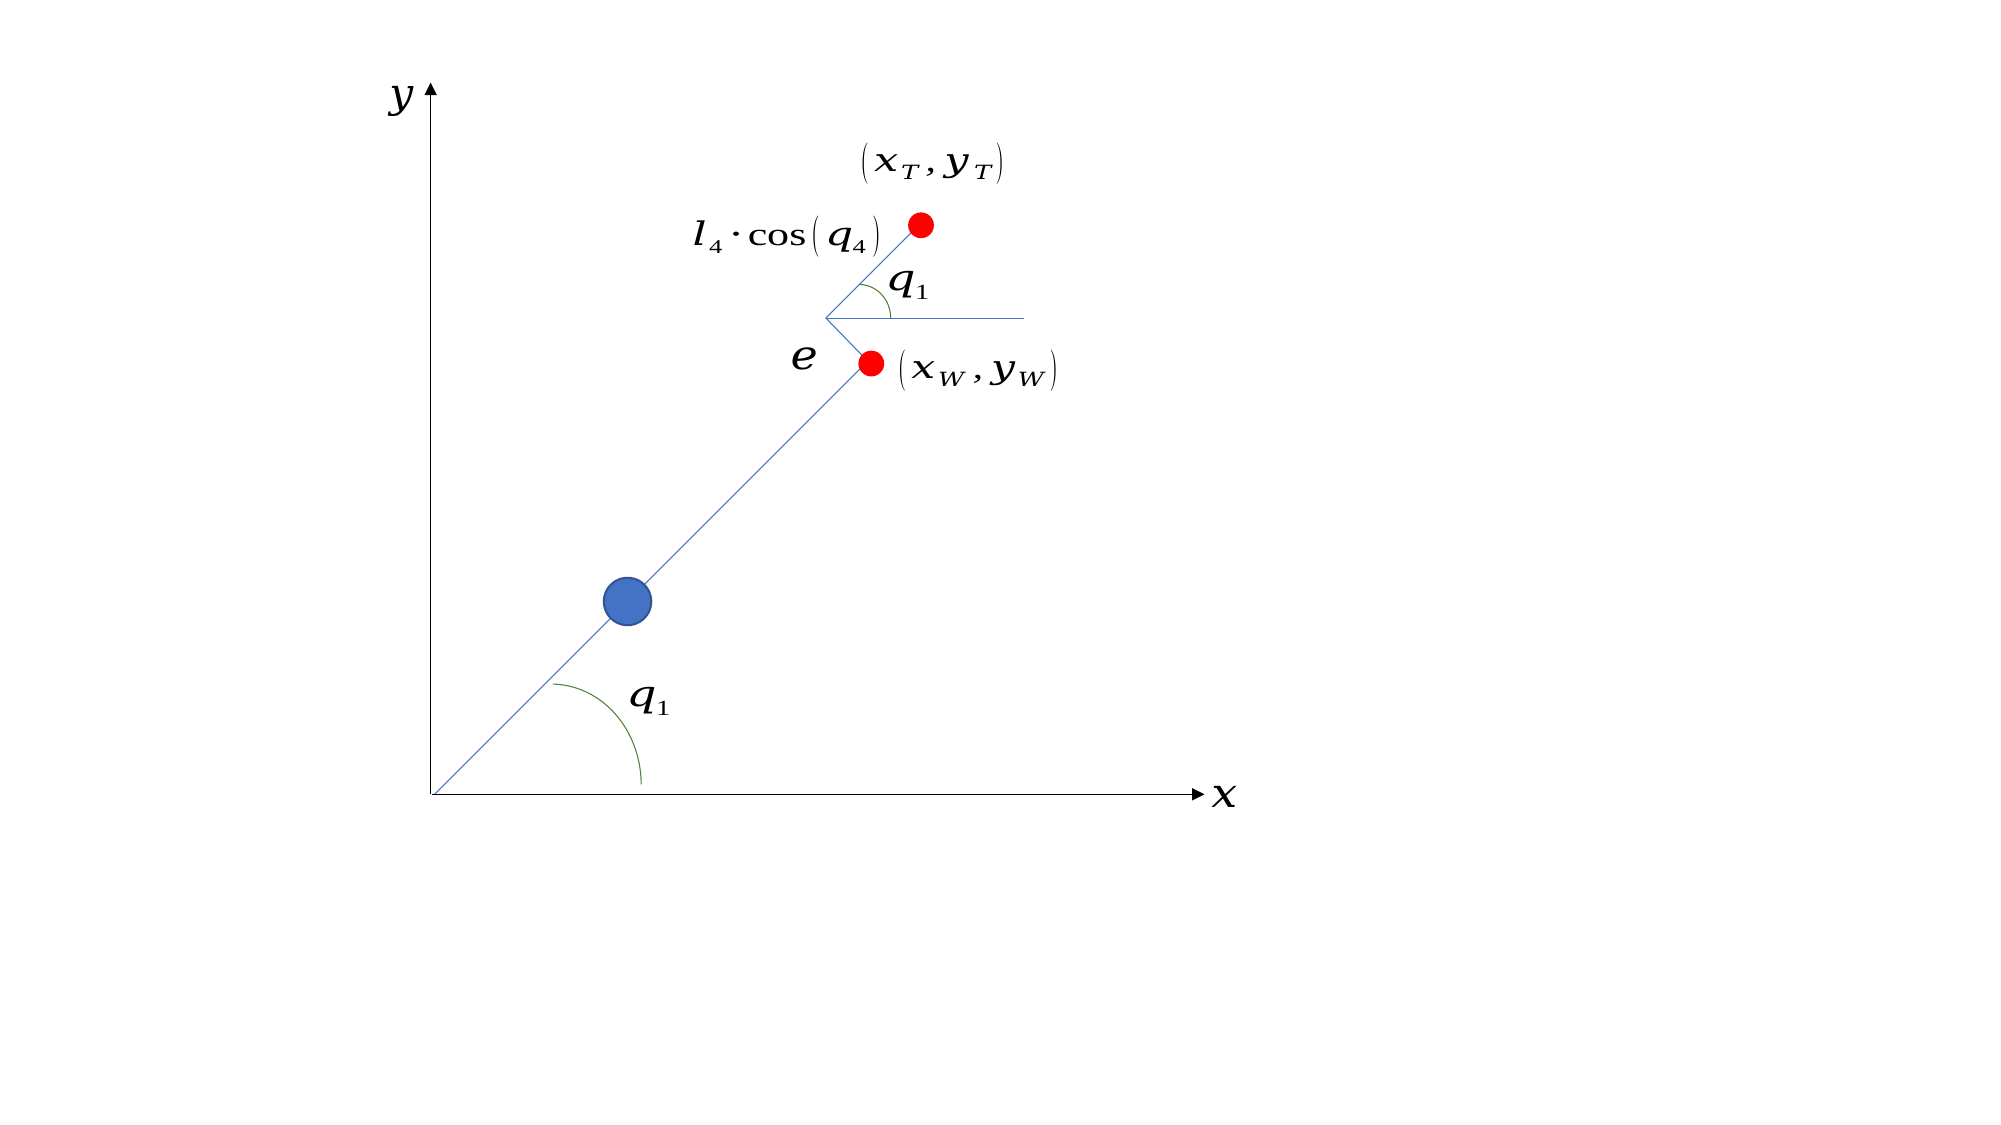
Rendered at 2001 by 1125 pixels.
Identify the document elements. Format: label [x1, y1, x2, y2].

text_box [825, 222, 922, 319]
text_box [434, 361, 868, 794]
text_box [826, 319, 868, 362]
text_box [908, 212, 934, 239]
text_box [868, 350, 885, 377]
